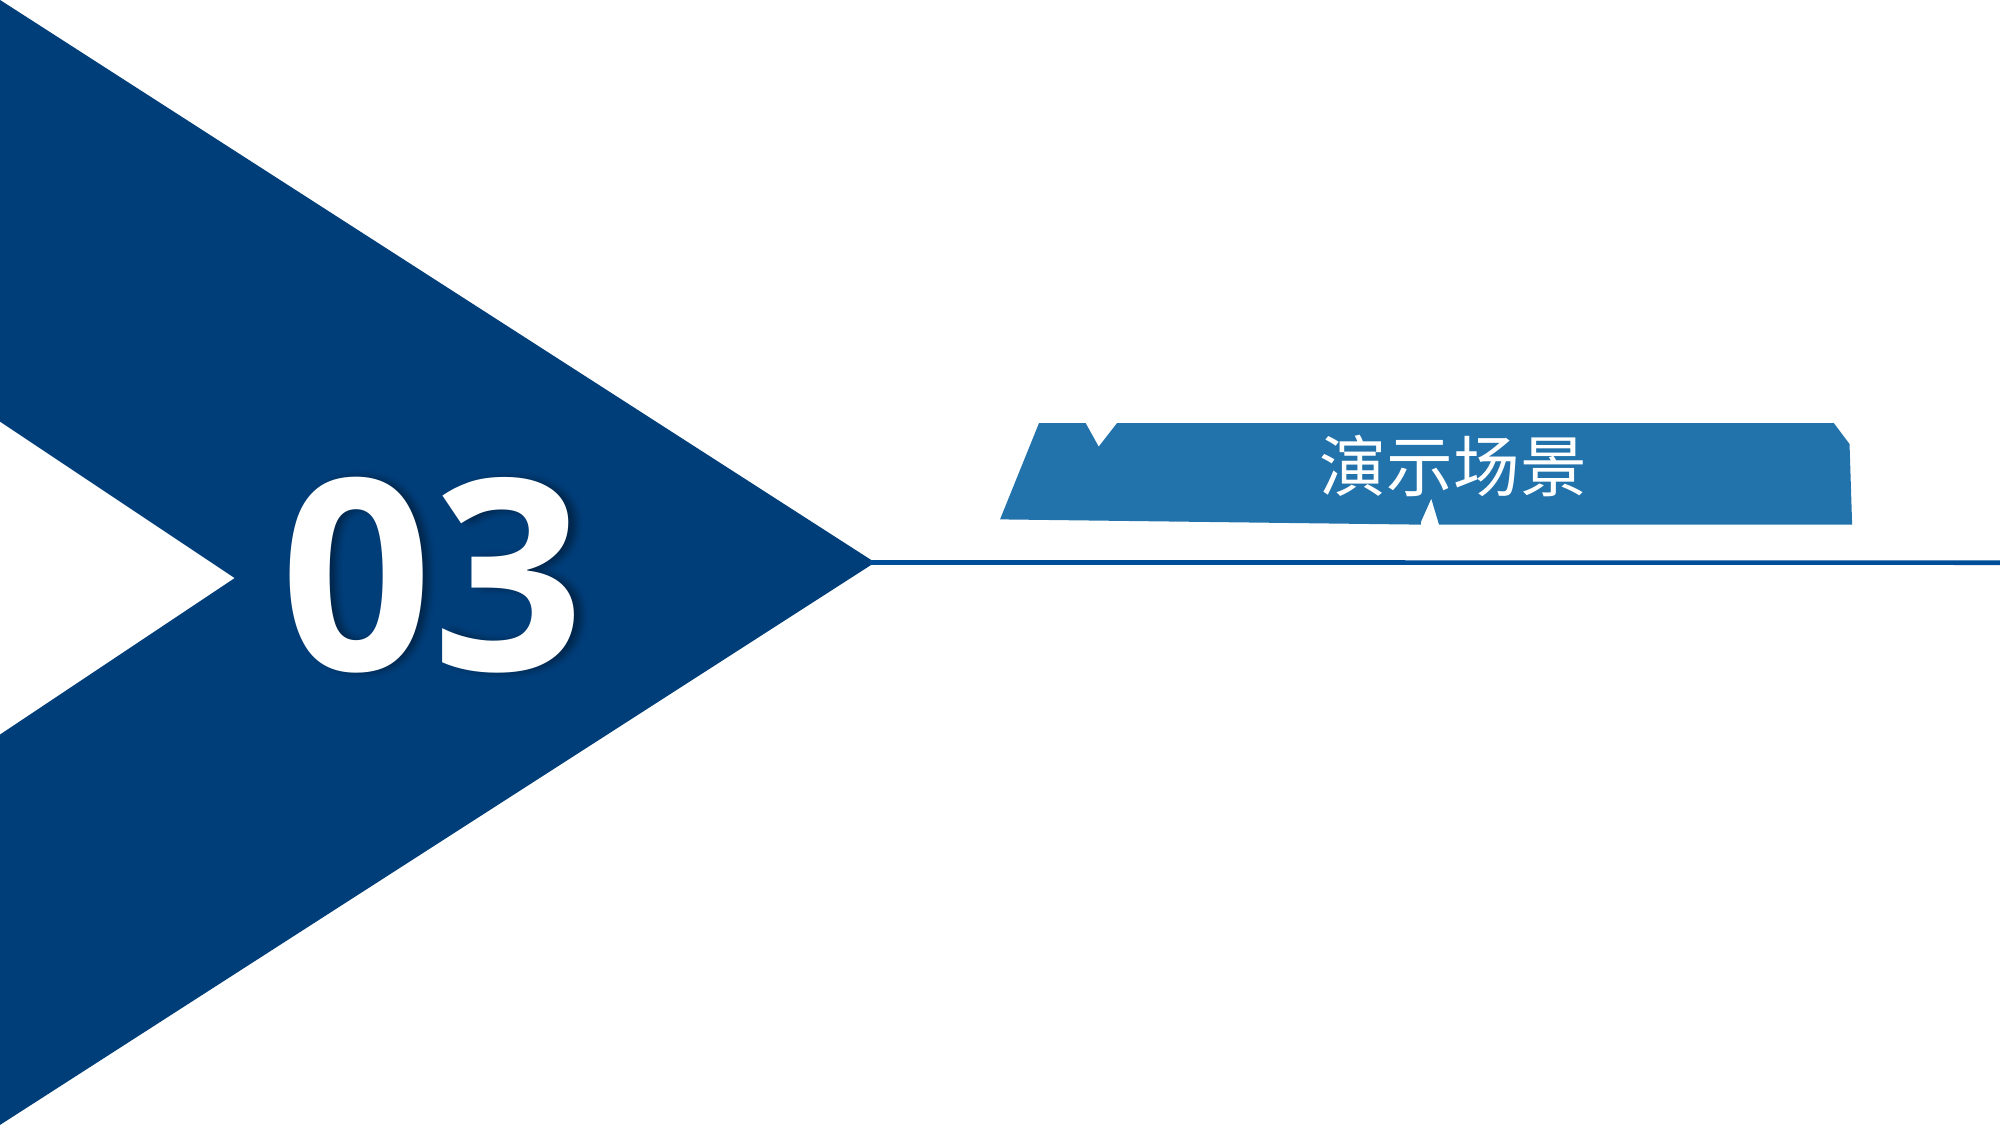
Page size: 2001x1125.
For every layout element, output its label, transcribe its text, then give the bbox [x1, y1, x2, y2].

text_box 03 [265, 396, 672, 732]
text_box [0, 0, 609, 1125]
text_box [685, 439, 874, 686]
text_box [999, 417, 1883, 525]
text_box [0, 420, 237, 736]
